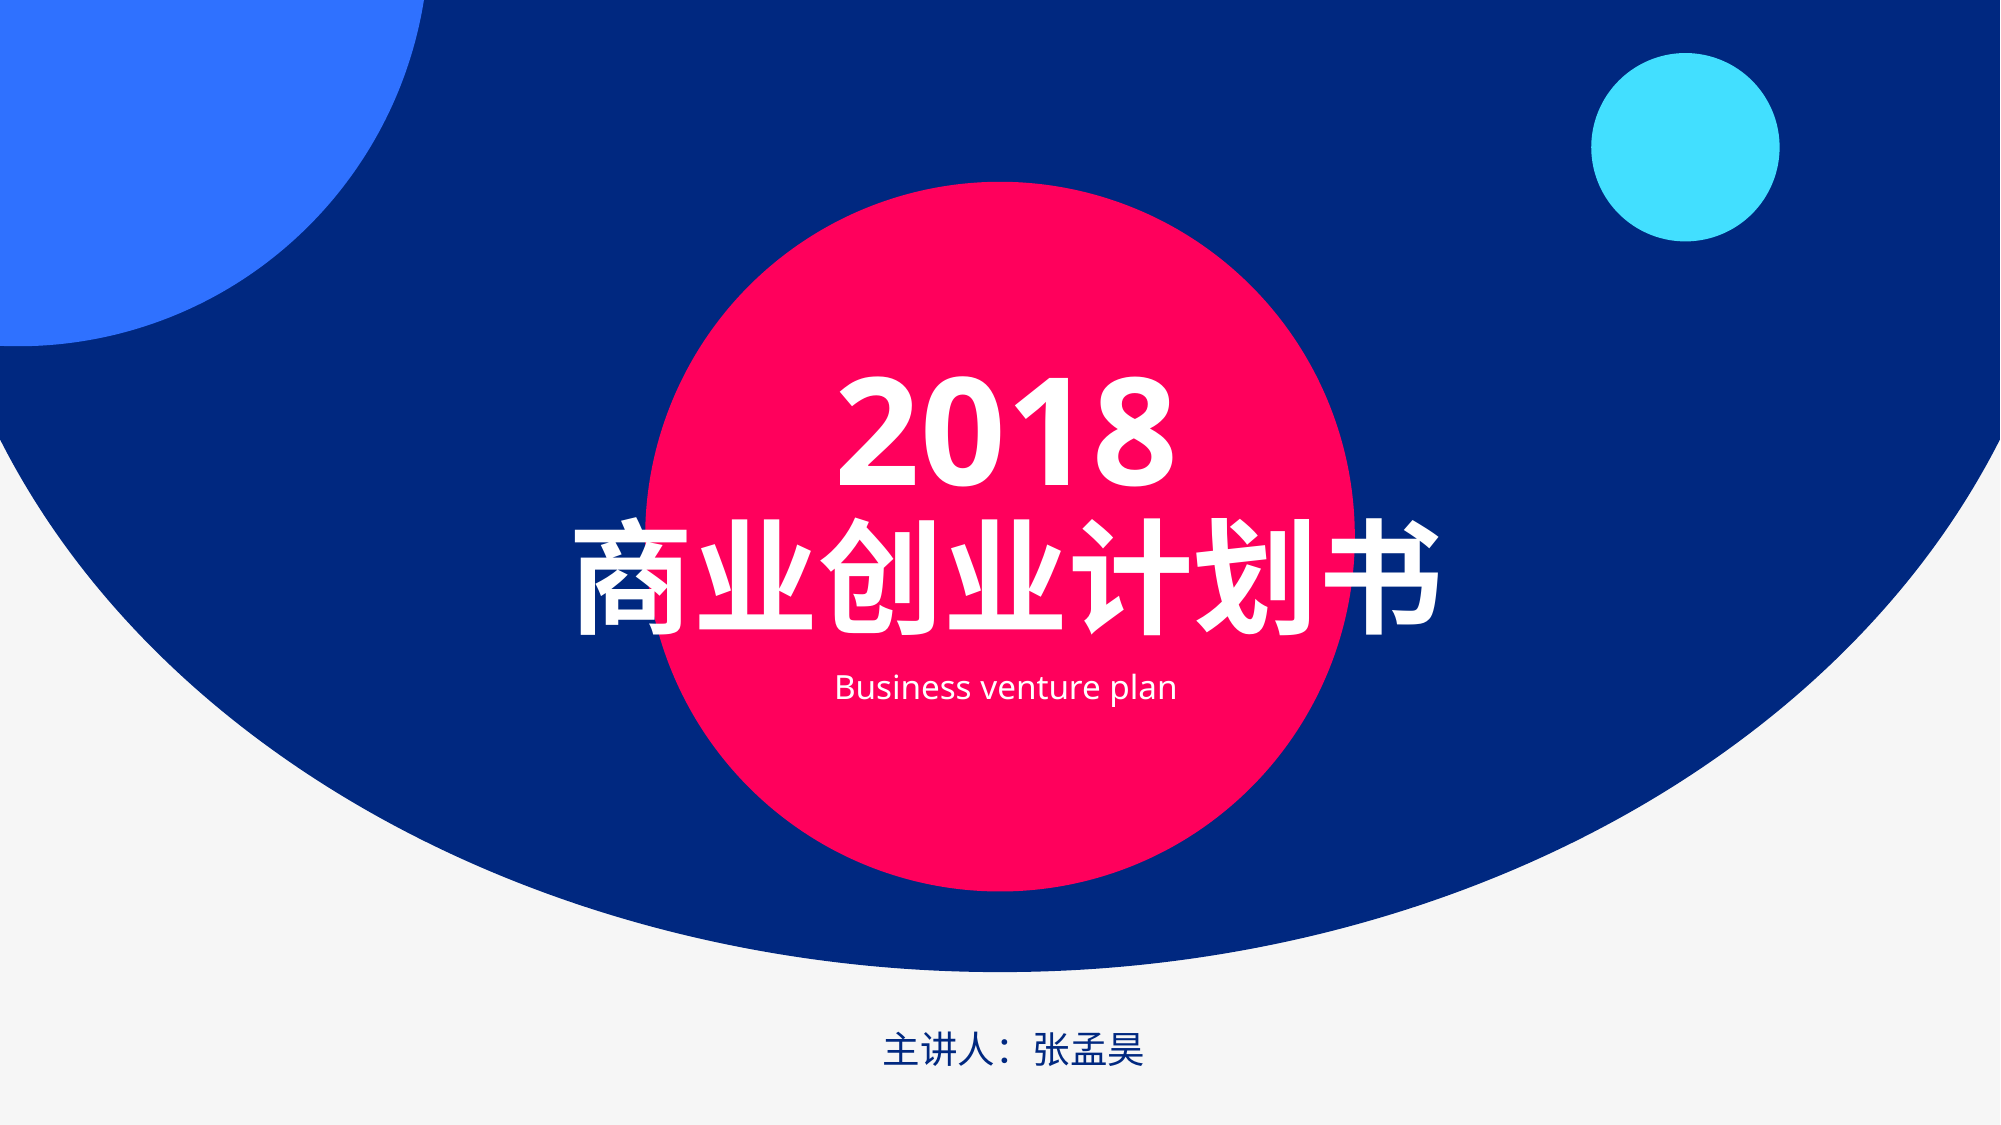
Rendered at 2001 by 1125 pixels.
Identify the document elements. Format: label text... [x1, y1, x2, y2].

text_box [691, 714, 1309, 893]
text_box 2018 [803, 327, 1210, 492]
text_box 商业创业计划书 [527, 492, 1486, 658]
text_box [646, 180, 1354, 492]
text_box [1590, 51, 1781, 243]
text_box Business venture plan [618, 658, 1394, 714]
text_box 主讲人：张孟昊 [617, 1019, 1411, 1079]
text_box [0, 0, 425, 348]
text_box [0, 0, 2000, 974]
